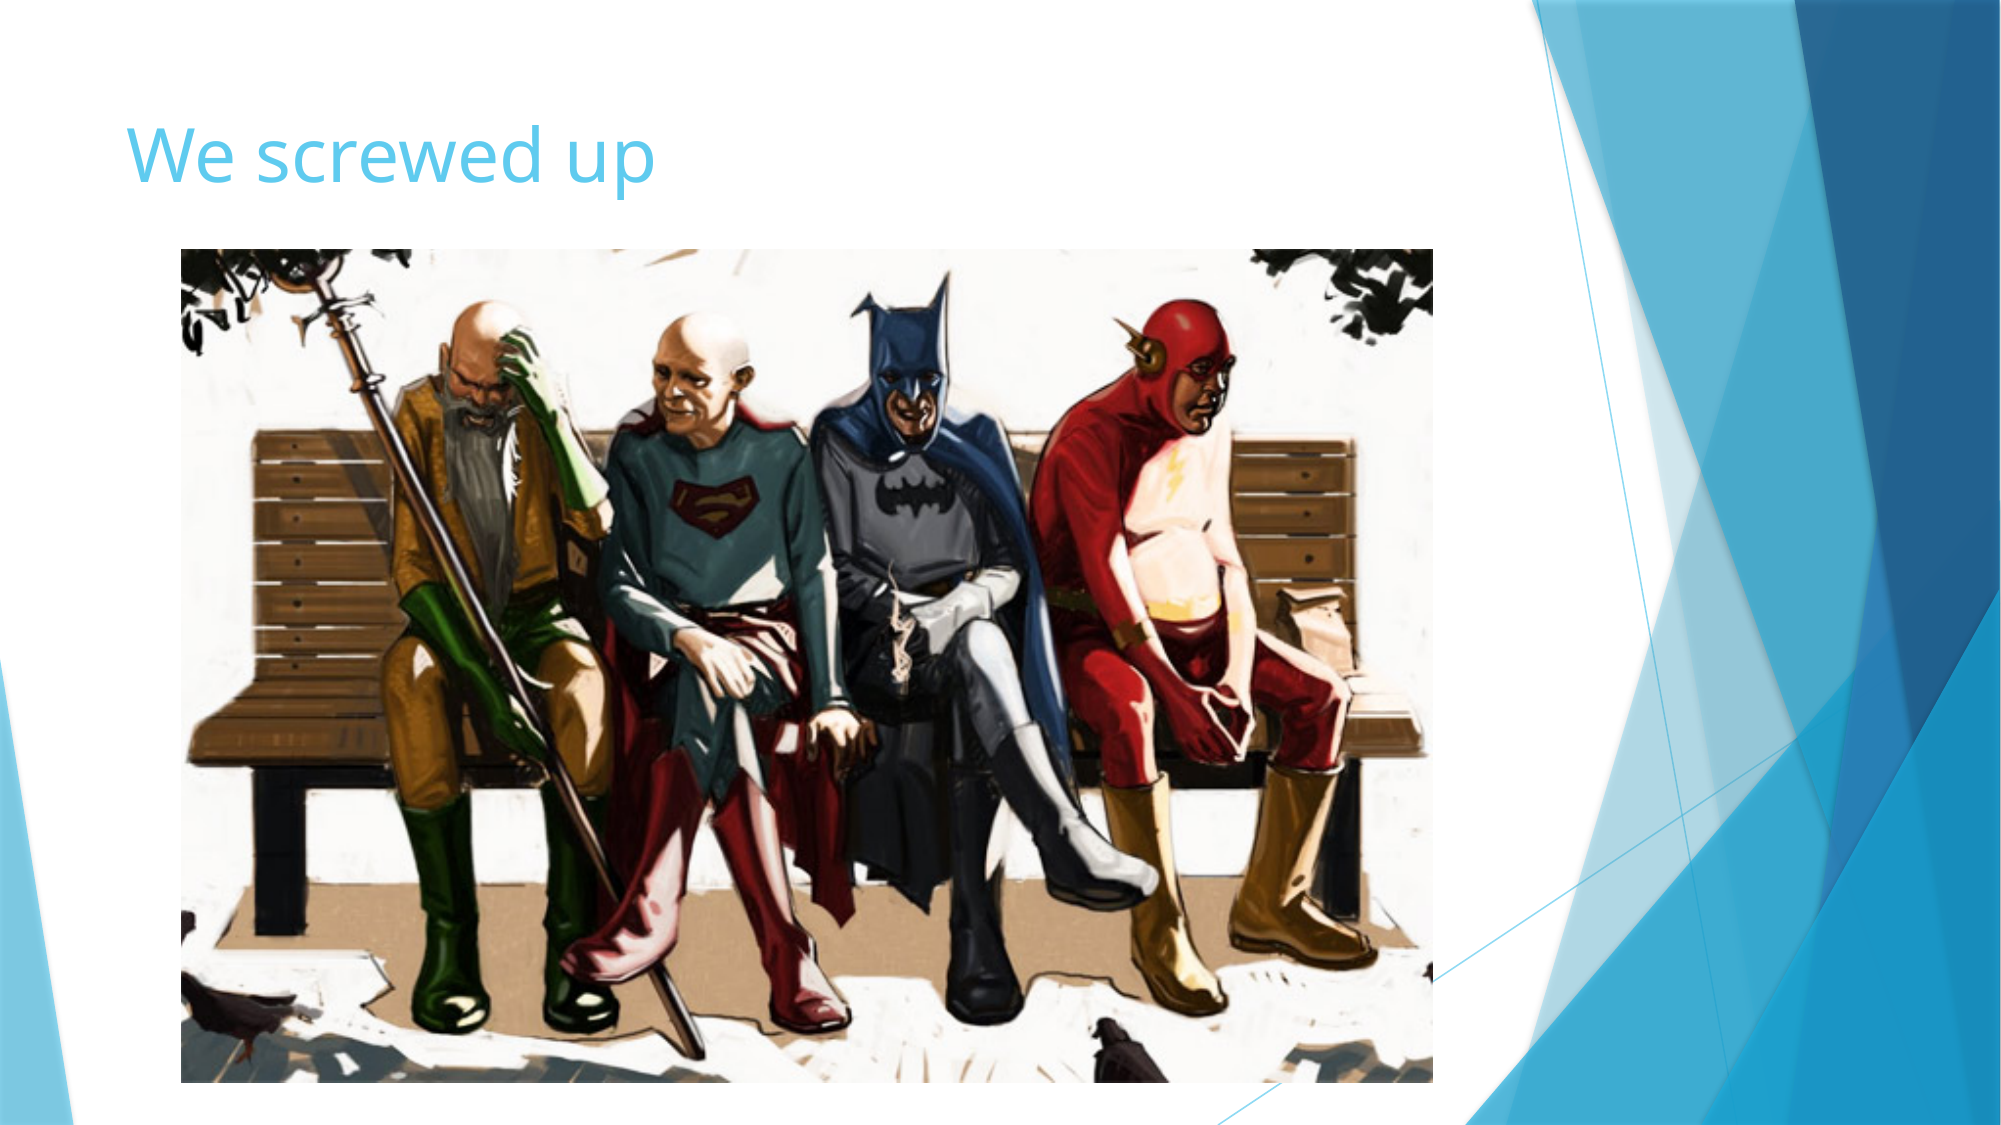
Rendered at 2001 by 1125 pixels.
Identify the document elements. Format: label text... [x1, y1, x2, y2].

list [180, 249, 1433, 1084]
title We screwed up [111, 99, 1522, 317]
